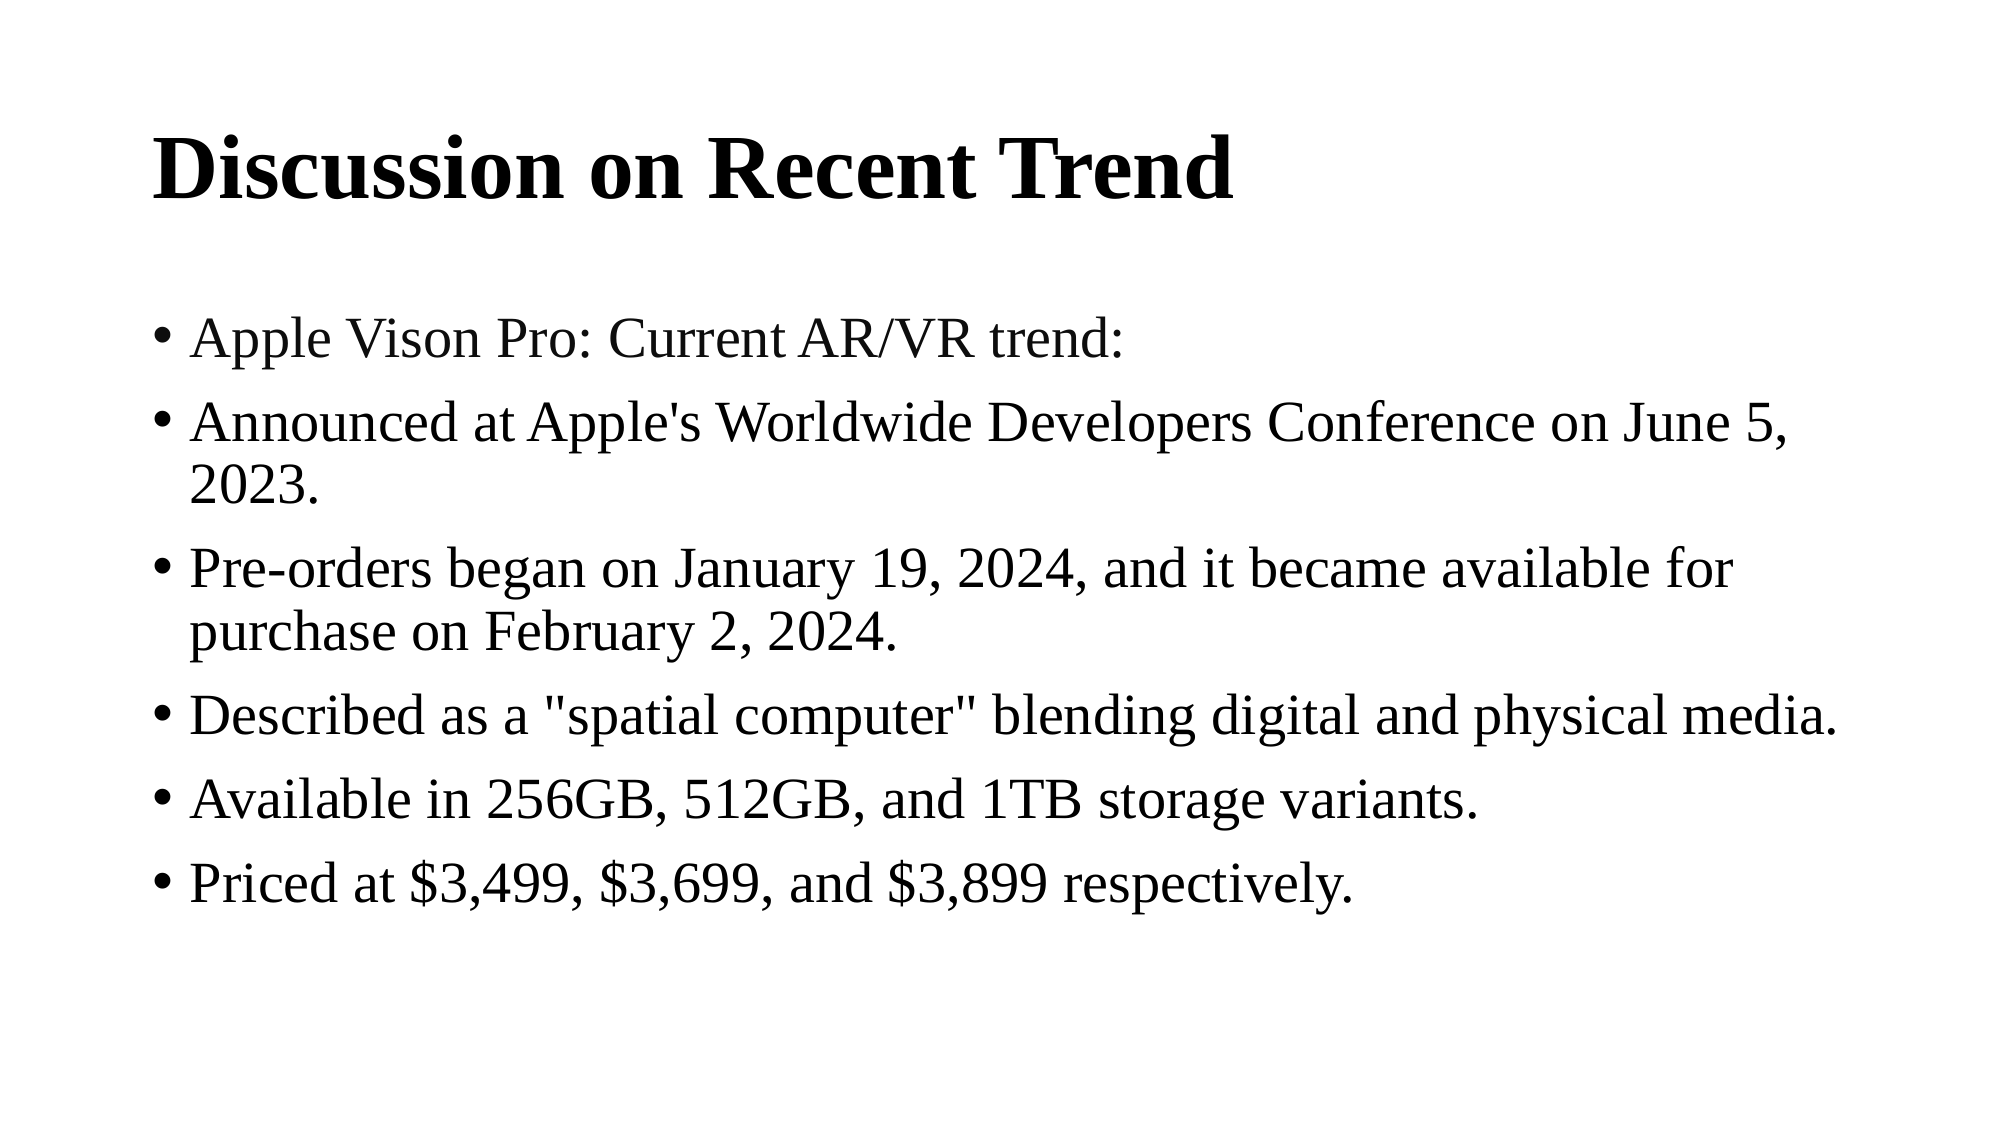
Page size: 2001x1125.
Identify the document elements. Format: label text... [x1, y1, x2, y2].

list Apple Vison Pro: Current AR/VR trend: Announced at Apple's Worldwide Developers Conference on June 5, 2023. Pre-orders began on January 19, 2024, and it became available for purchase on February 2, 2024. Described as a "spatial computer" blending digital and physical media. Available in 256GB, 512GB, and 1TB storage variants. Priced at $3,499, $3,699, and $3,899 respectively. [137, 299, 1863, 1014]
title Discussion on Recent Trend [137, 59, 1863, 278]
